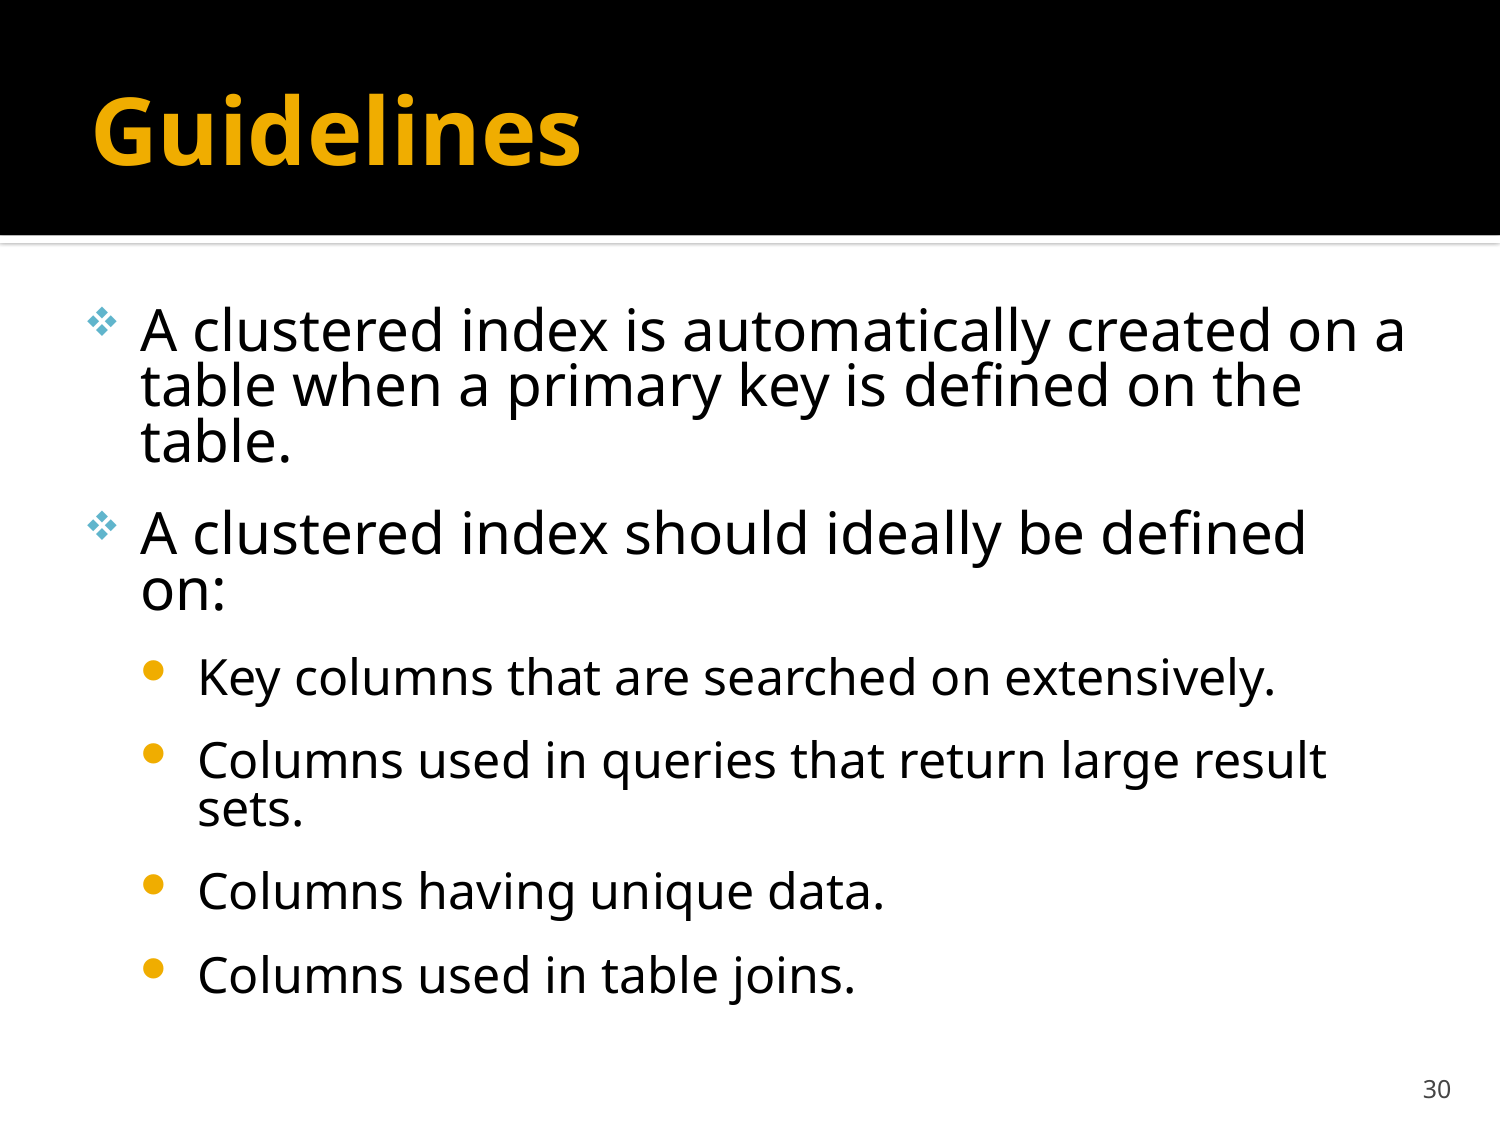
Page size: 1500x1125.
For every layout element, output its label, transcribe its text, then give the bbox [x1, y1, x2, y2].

list A clustered index is automatically created on a table when a primary key is defined on the table. A clustered index should ideally be defined on: Key columns that are searched on extensively. Columns used in queries that return large result sets. Columns having unique data. Columns used in table joins. [75, 291, 1425, 1050]
slide_number 30 [1345, 1062, 1467, 1108]
title Guidelines [75, 25, 1425, 231]
